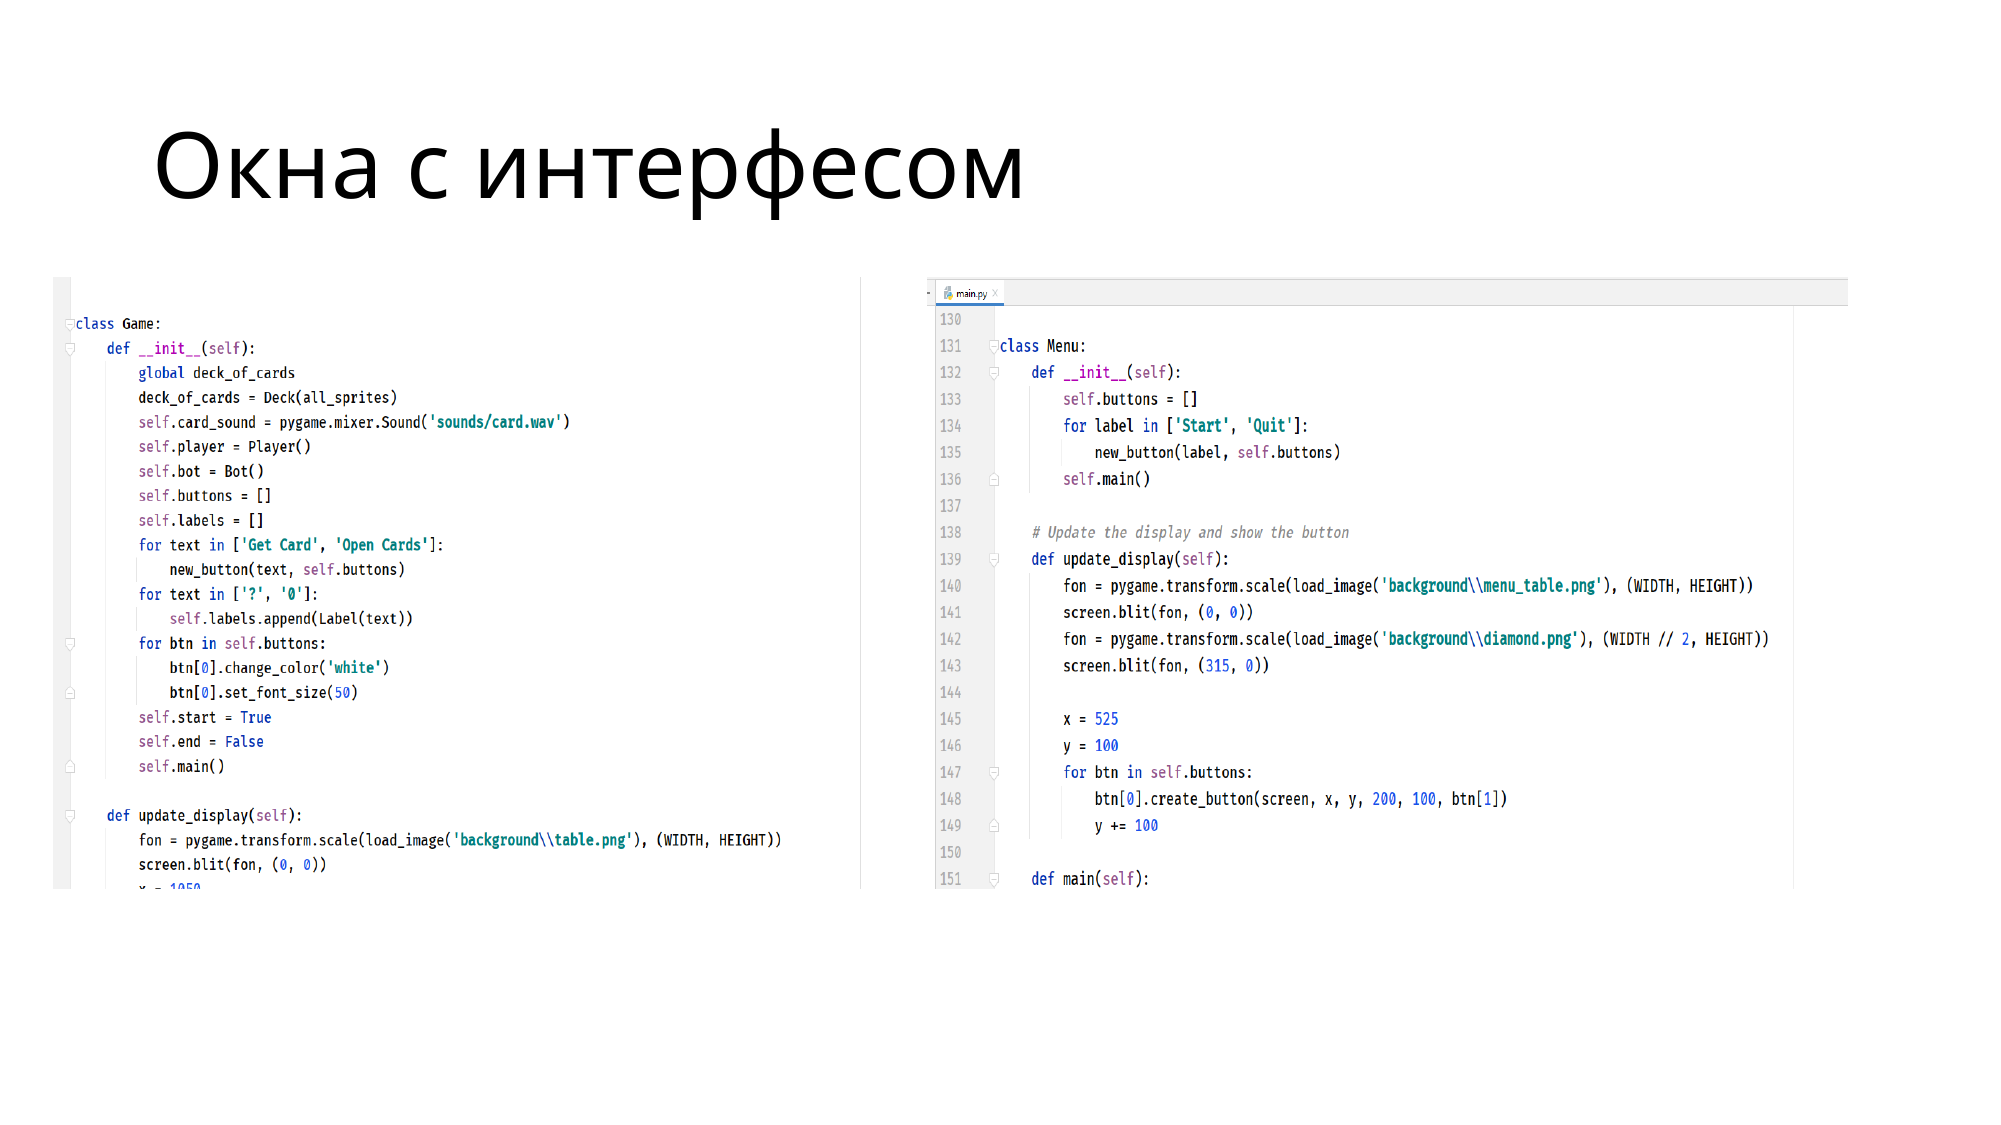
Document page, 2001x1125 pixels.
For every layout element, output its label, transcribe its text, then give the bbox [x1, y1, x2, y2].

picture [53, 277, 867, 889]
picture [927, 277, 1848, 889]
title Окна с интерфесом [137, 59, 1863, 278]
